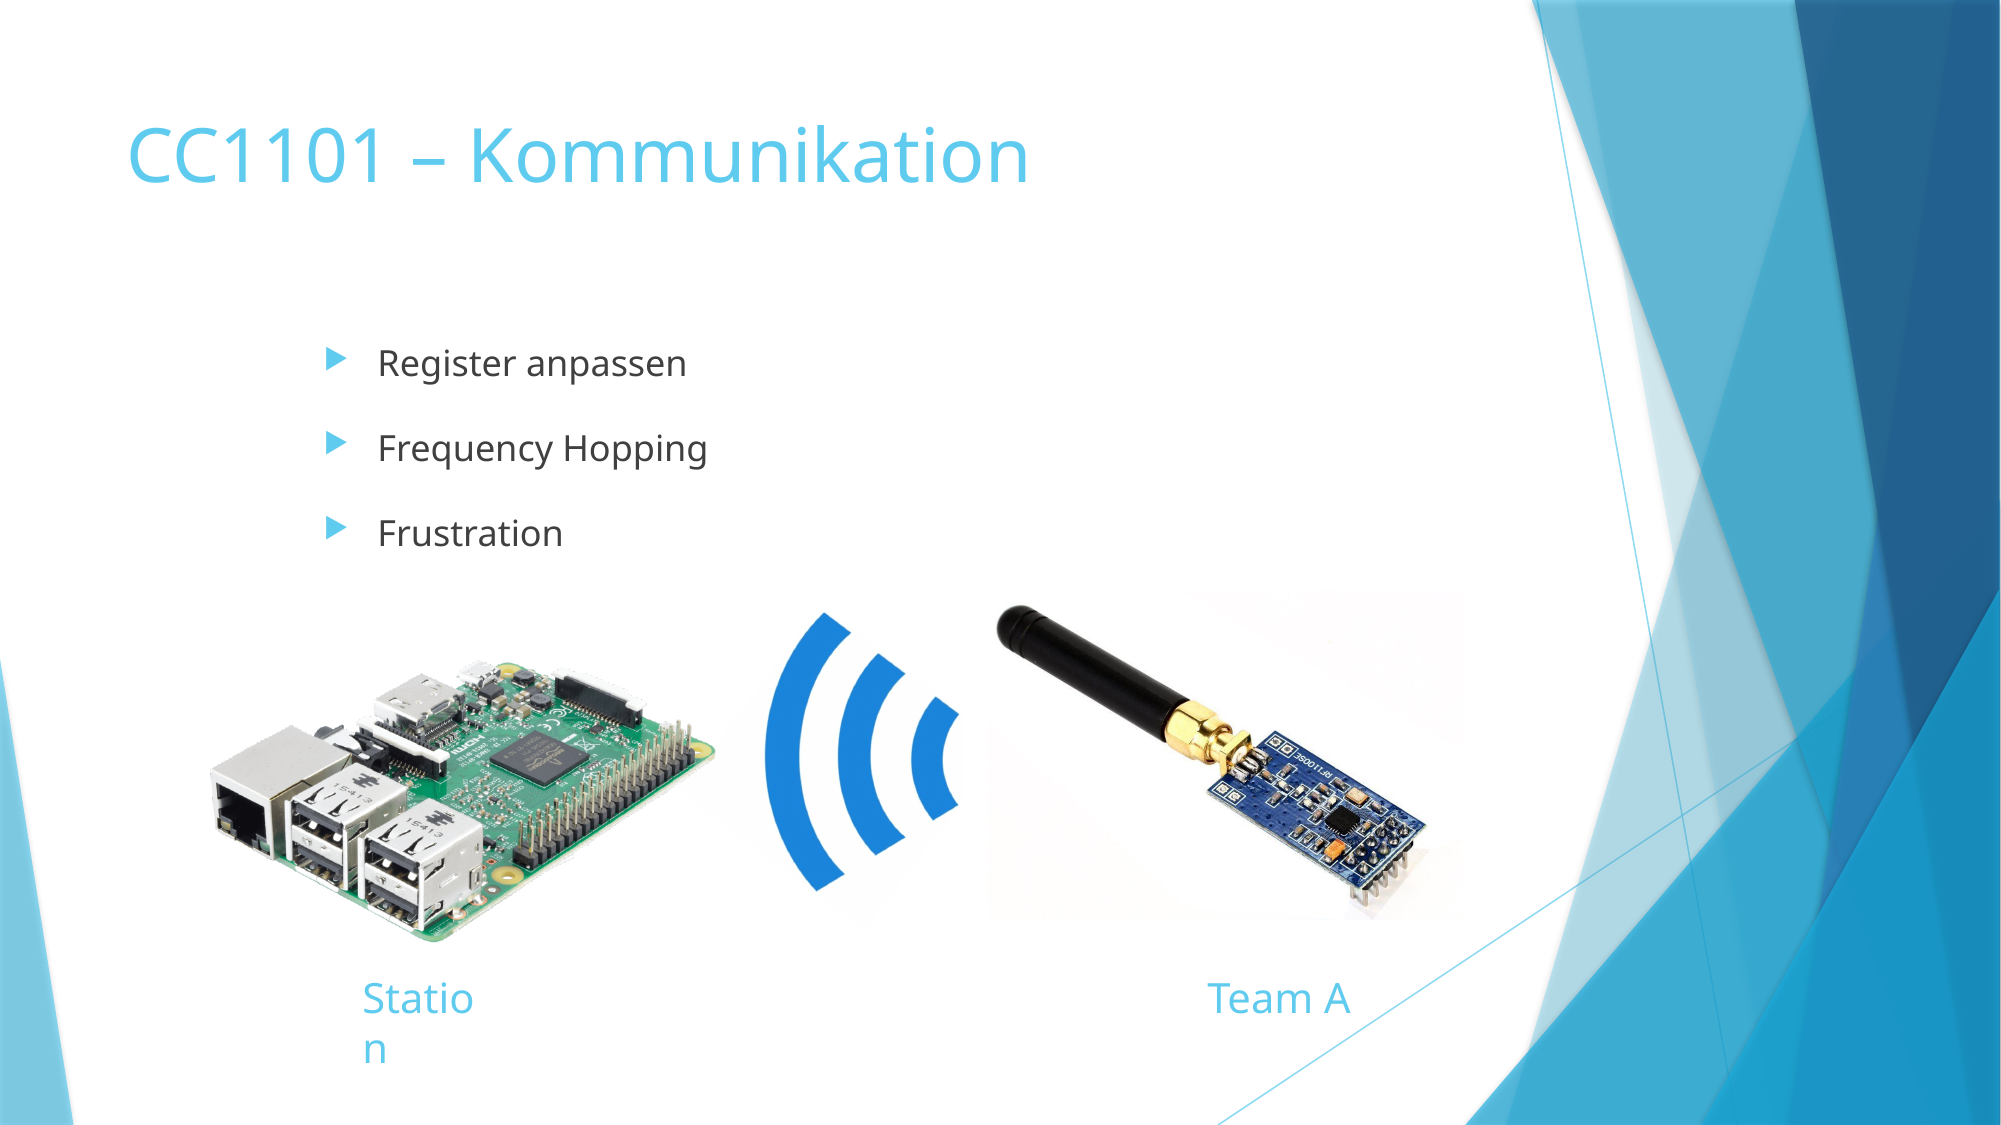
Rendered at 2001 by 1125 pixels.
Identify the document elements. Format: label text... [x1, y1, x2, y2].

text_box Station [347, 964, 510, 1080]
text_box Team A [1192, 964, 1382, 1030]
picture [199, 589, 1464, 946]
list Register anpassen Frequency Hopping Frustration [308, 311, 954, 563]
title CC1101 – Kommunikation [111, 99, 1522, 317]
